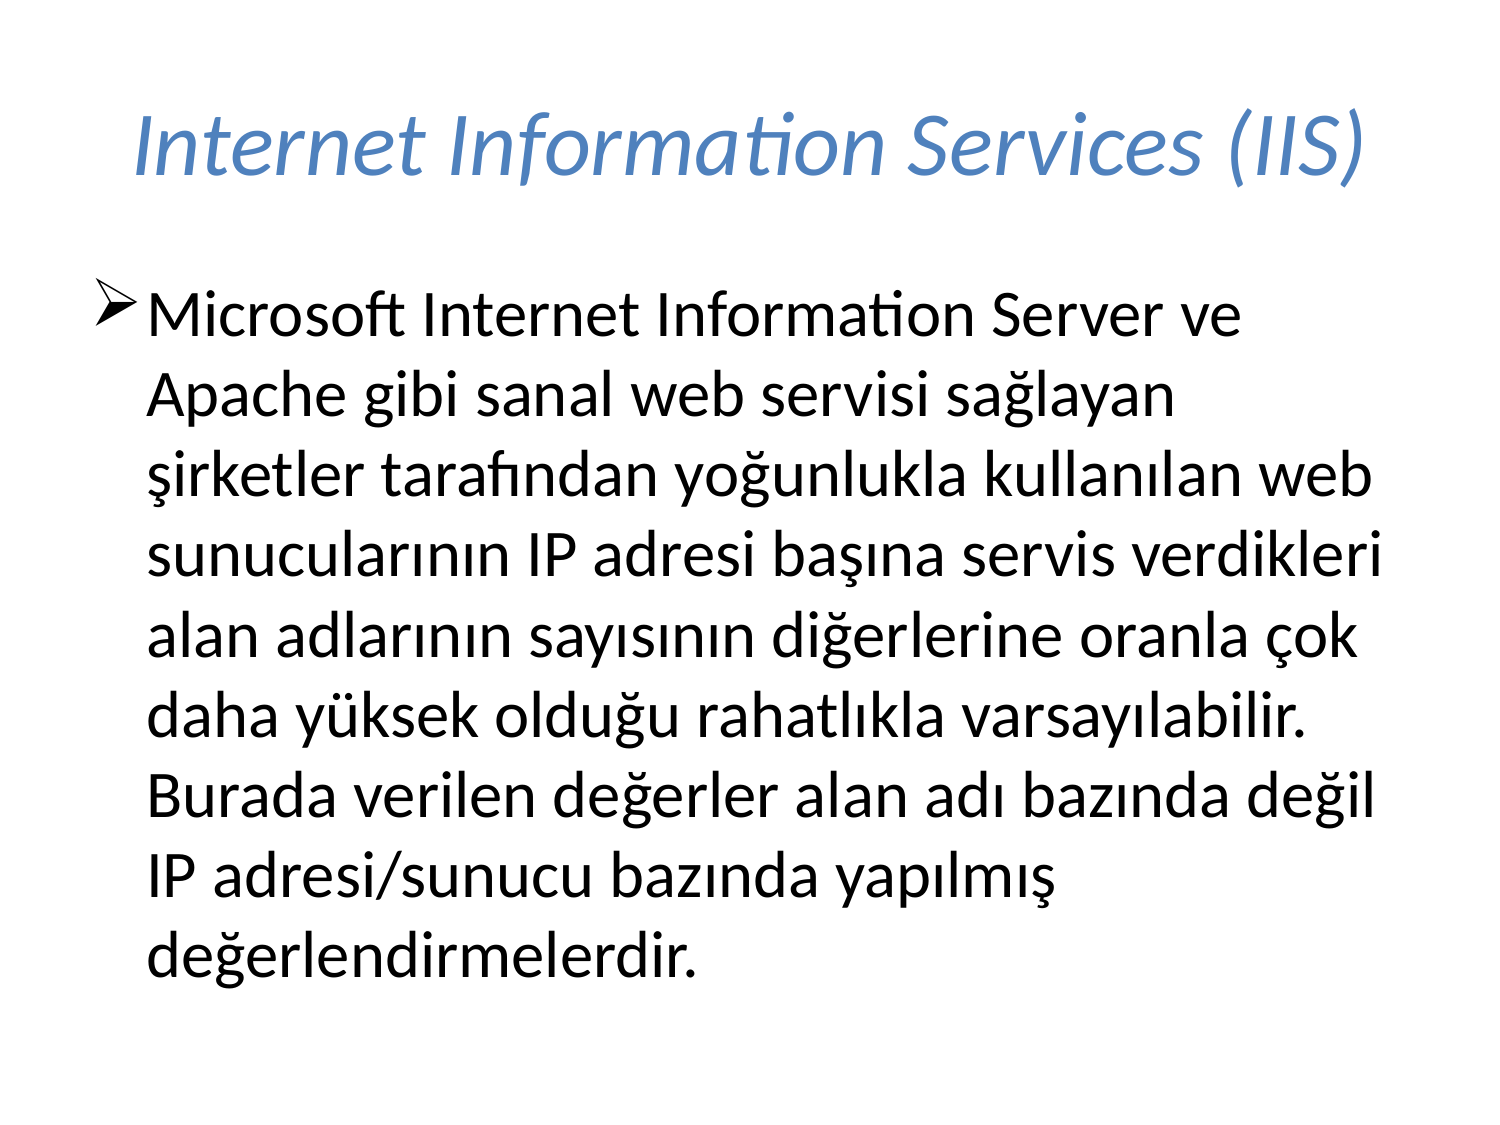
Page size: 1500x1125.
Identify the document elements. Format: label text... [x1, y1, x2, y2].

title Internet Information Services (IIS) [75, 45, 1425, 233]
list Microsoft Internet Information Server ve Apache gibi sanal web servisi sağlayan şirketler tarafından yoğunlukla kullanılan web sunucularının IP adresi başına servis verdikleri alan adlarının sayısının diğerlerine oranla çok daha yüksek olduğu rahatlıkla varsayılabilir. Burada verilen değerler alan adı bazında değil IP adresi/sunucu bazında yapılmış değerlendirmelerdir. [75, 262, 1425, 1005]
